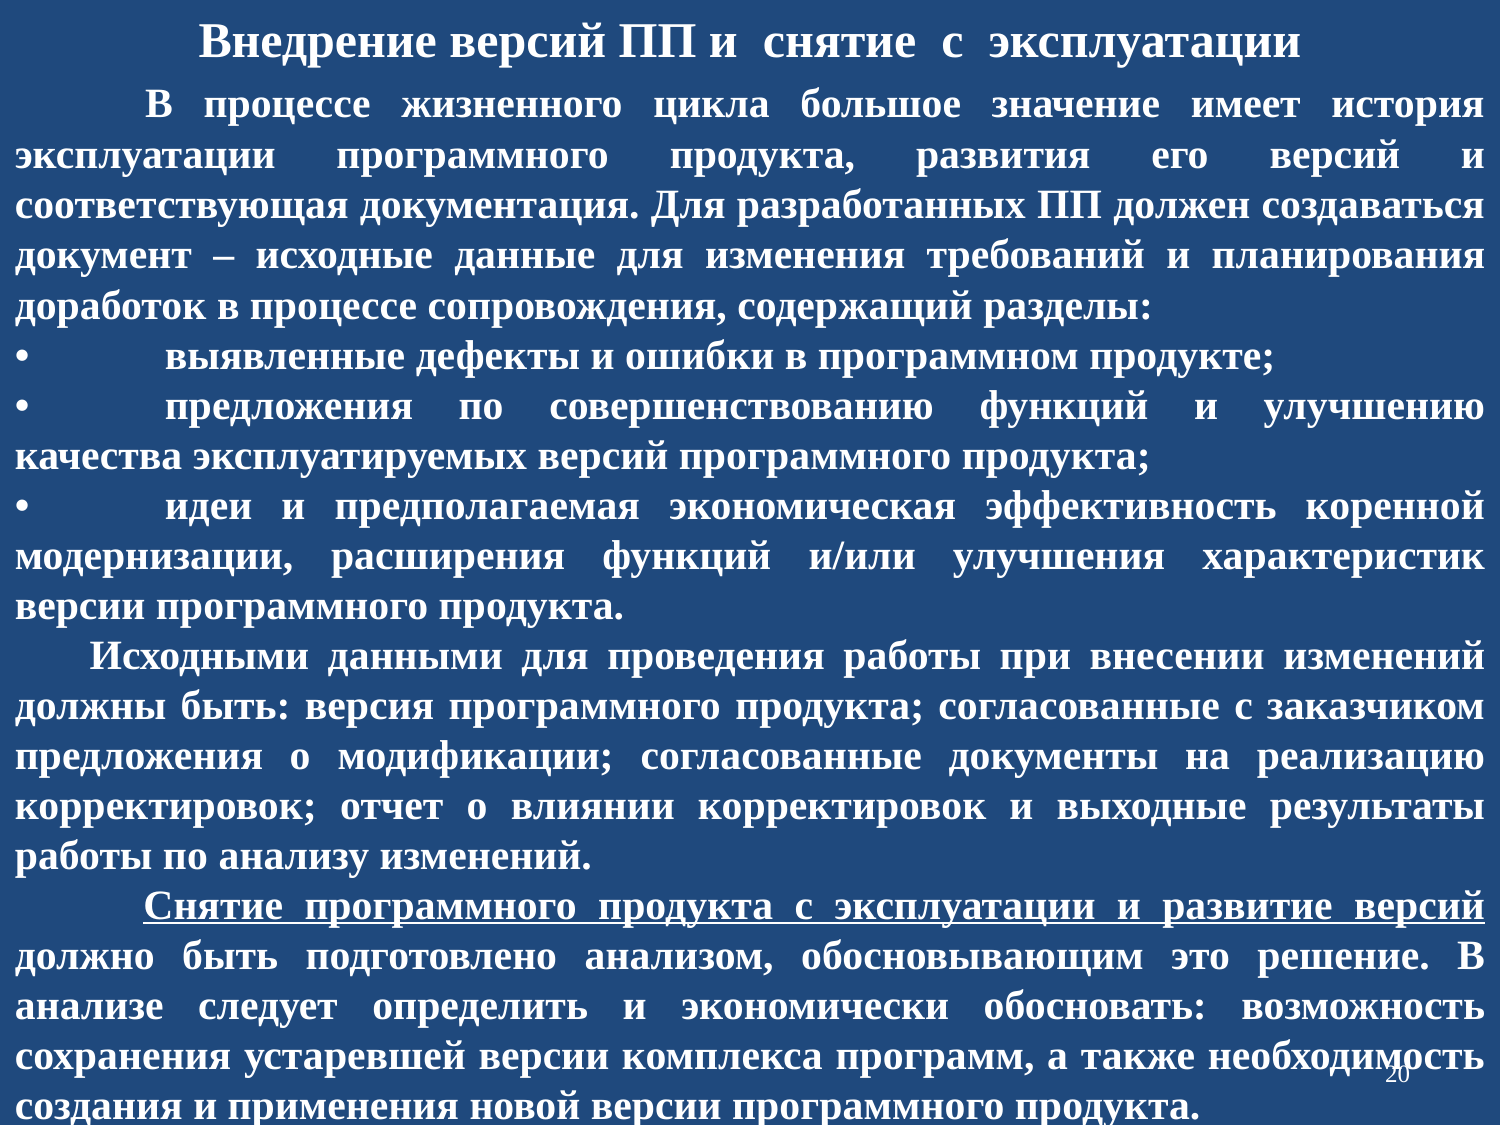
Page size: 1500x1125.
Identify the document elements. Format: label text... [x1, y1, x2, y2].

slide_number 20 [1074, 1042, 1425, 1103]
text_box Внедрение версий ПП и снятие с эксплуатации В процессе жизненного цикла большое значение имеет история эксплуатации программного продукта, развития его версий и соответствующая документация. Для разработанных ПП должен создаваться документ – исходные данные для изменения требований и планирования доработок в процессе сопровождения, содержащий разделы: • выявленные дефекты и ошибки в программном продукте; • предложения по совершенствованию функций и улучшению качества эксплуатируемых версий программного продукта; • идеи и предполагаемая экономическая эффективность коренной модернизации, расширения функций и/или улучшения характеристик версии программного продукта. Исходными данными для проведения работы при внесении изменений должны быть: версия программного продукта; согласованные с заказчиком предложения о модификации; согласованные документы на реализацию корректировок; отчет о влиянии корректировок и выходные результаты работы по анализу изменений. Снятие программного продукта с эксплуатации и развитие версий должно быть подготовлено анализом, обосновывающим это решение. В анализе следует определить и экономически обосновать: возможность сохранения устаревшей версии комплекса программ, а также необходимость создания и применения новой версии программного продукта. [0, 0, 1500, 1125]
